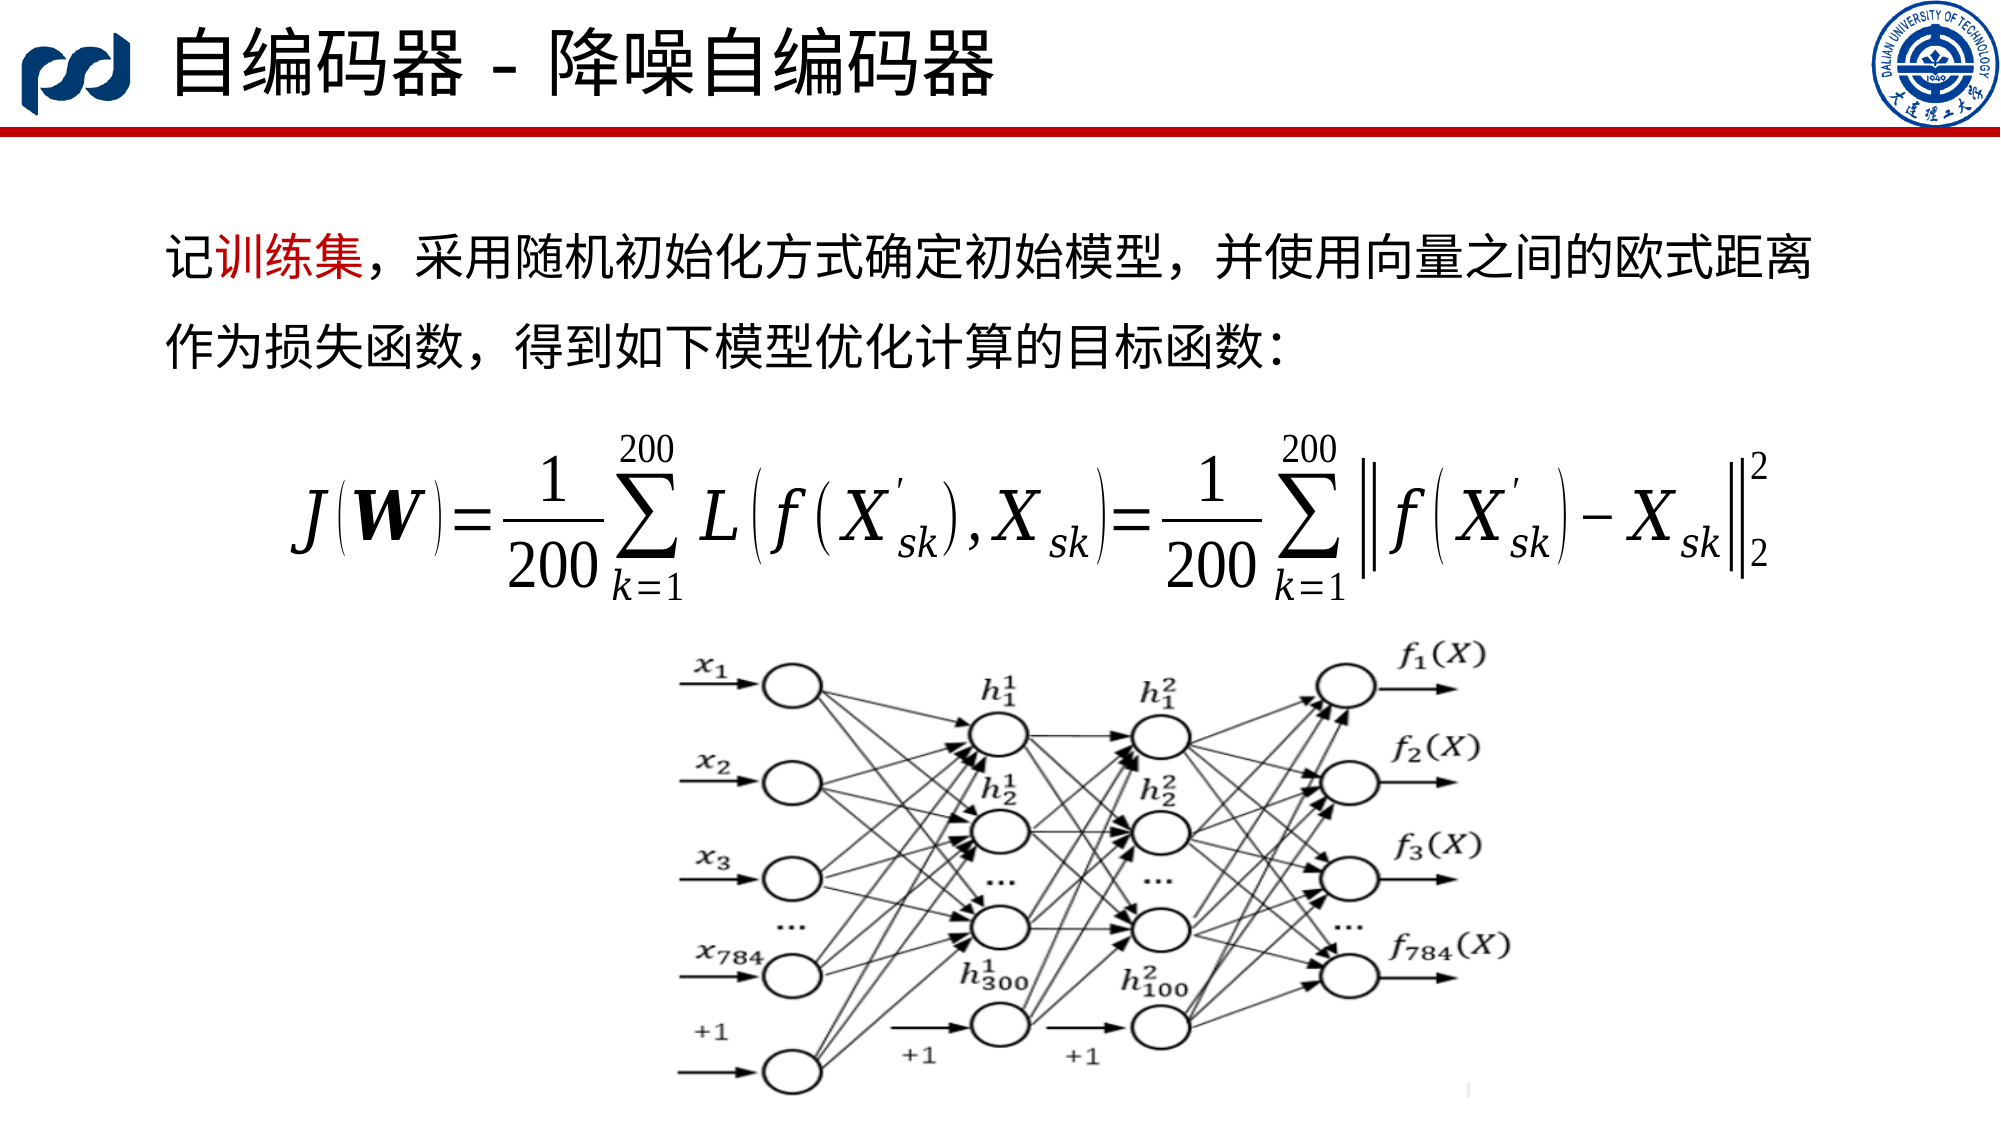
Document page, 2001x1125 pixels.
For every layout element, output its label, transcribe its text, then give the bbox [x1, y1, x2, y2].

title 自编码器-降噪自编码器 [150, 15, 1327, 118]
picture [12, 11, 150, 122]
picture [659, 625, 1542, 1108]
picture [1871, 0, 2001, 128]
